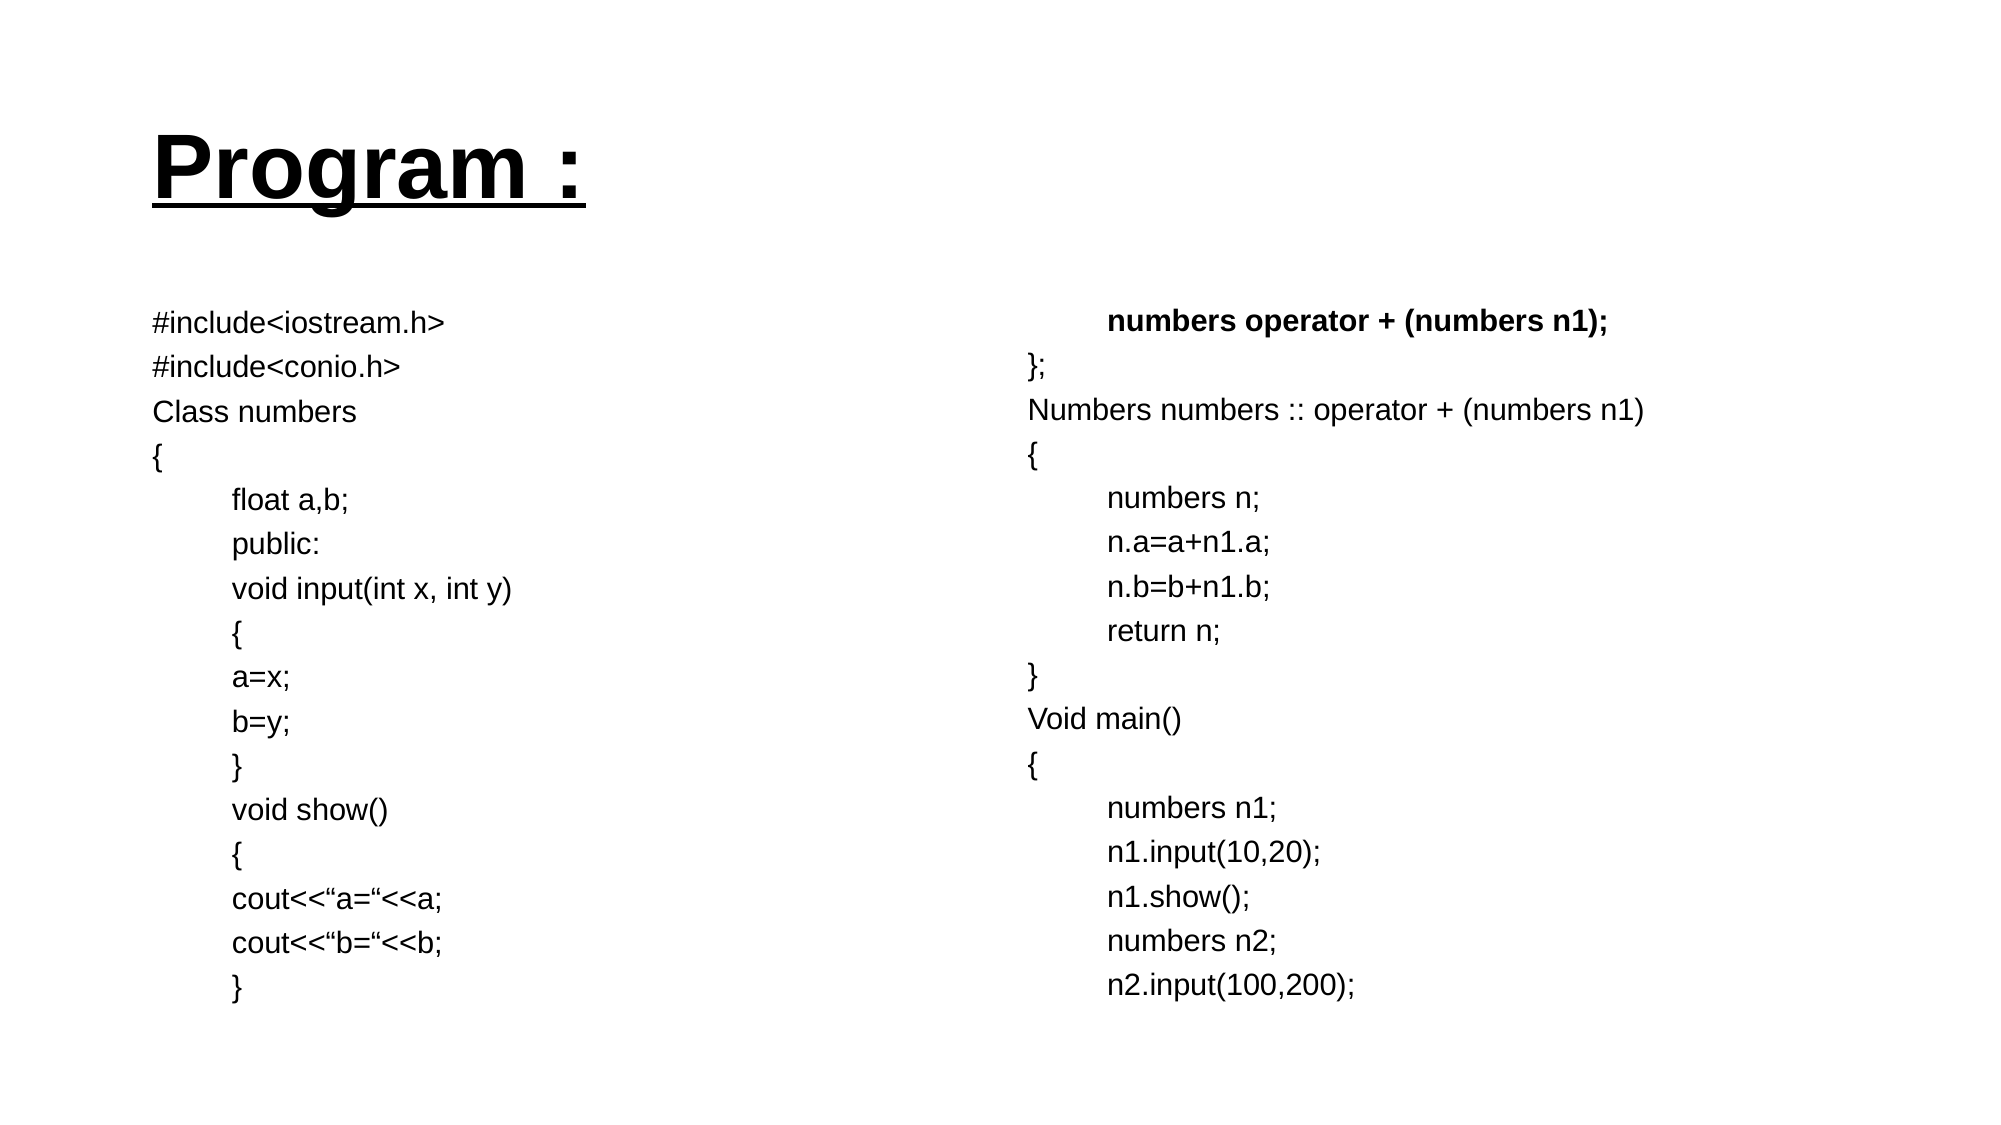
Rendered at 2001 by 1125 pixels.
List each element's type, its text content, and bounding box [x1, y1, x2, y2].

list numbers operator + (numbers n1); }; Numbers numbers :: operator + (numbers n1) { numbers n; n.a=a+n1.a; n.b=b+n1.b; return n; } Void main() { numbers n1; n1.input(10,20); n1.show(); numbers n2; n2.input(100,200); [1012, 297, 1863, 1012]
list #include<iostream.h> #include<conio.h> Class numbers { float a,b; public: void input(int x, int y) { a=x; b=y; } void show() { cout<<“a=“<<a; cout<<“b=“<<b; } [137, 299, 988, 1014]
title Program : [137, 59, 1863, 278]
